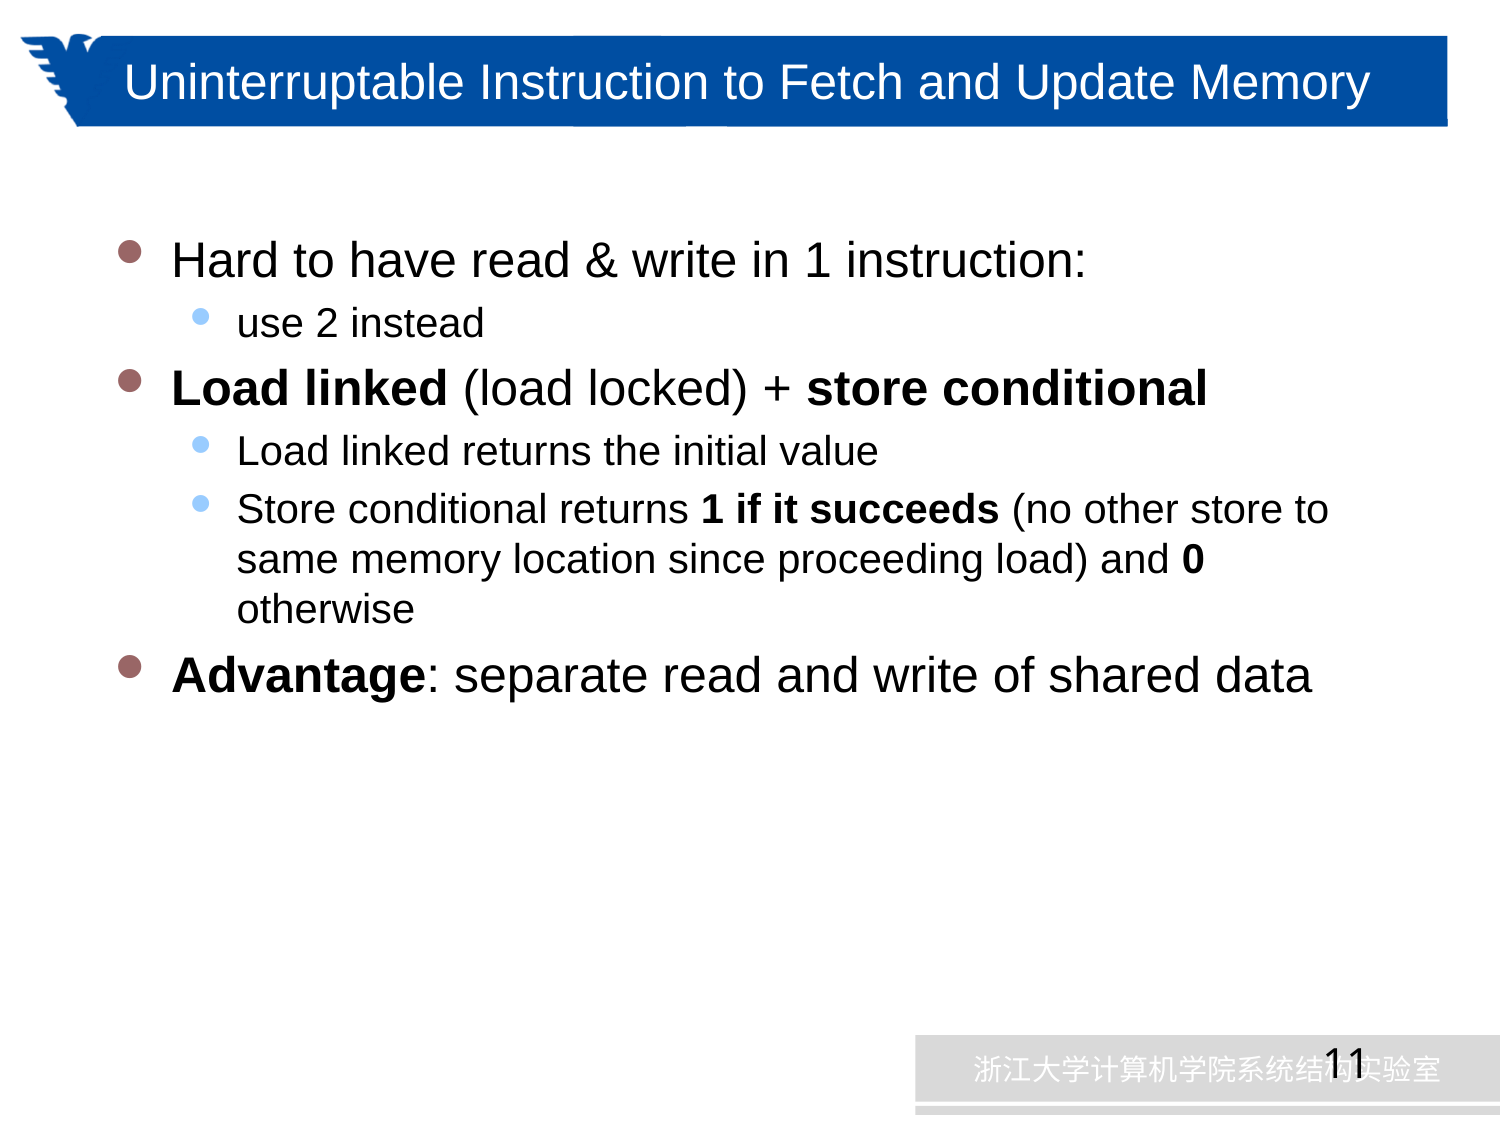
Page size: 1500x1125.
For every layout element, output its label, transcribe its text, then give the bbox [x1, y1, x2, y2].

title Uninterruptable Instruction to Fetch and Update Memory [108, 38, 1406, 121]
picture [5, 19, 148, 127]
list Hard to have read & write in 1 instruction: use 2 instead Load linked (load locked) + store conditional Load linked returns the initial value Store conditional returns 1 if it succeeds (no other store to same memory location since proceeding load) and 0 otherwise Advantage: separate read and write of shared data [99, 219, 1400, 945]
